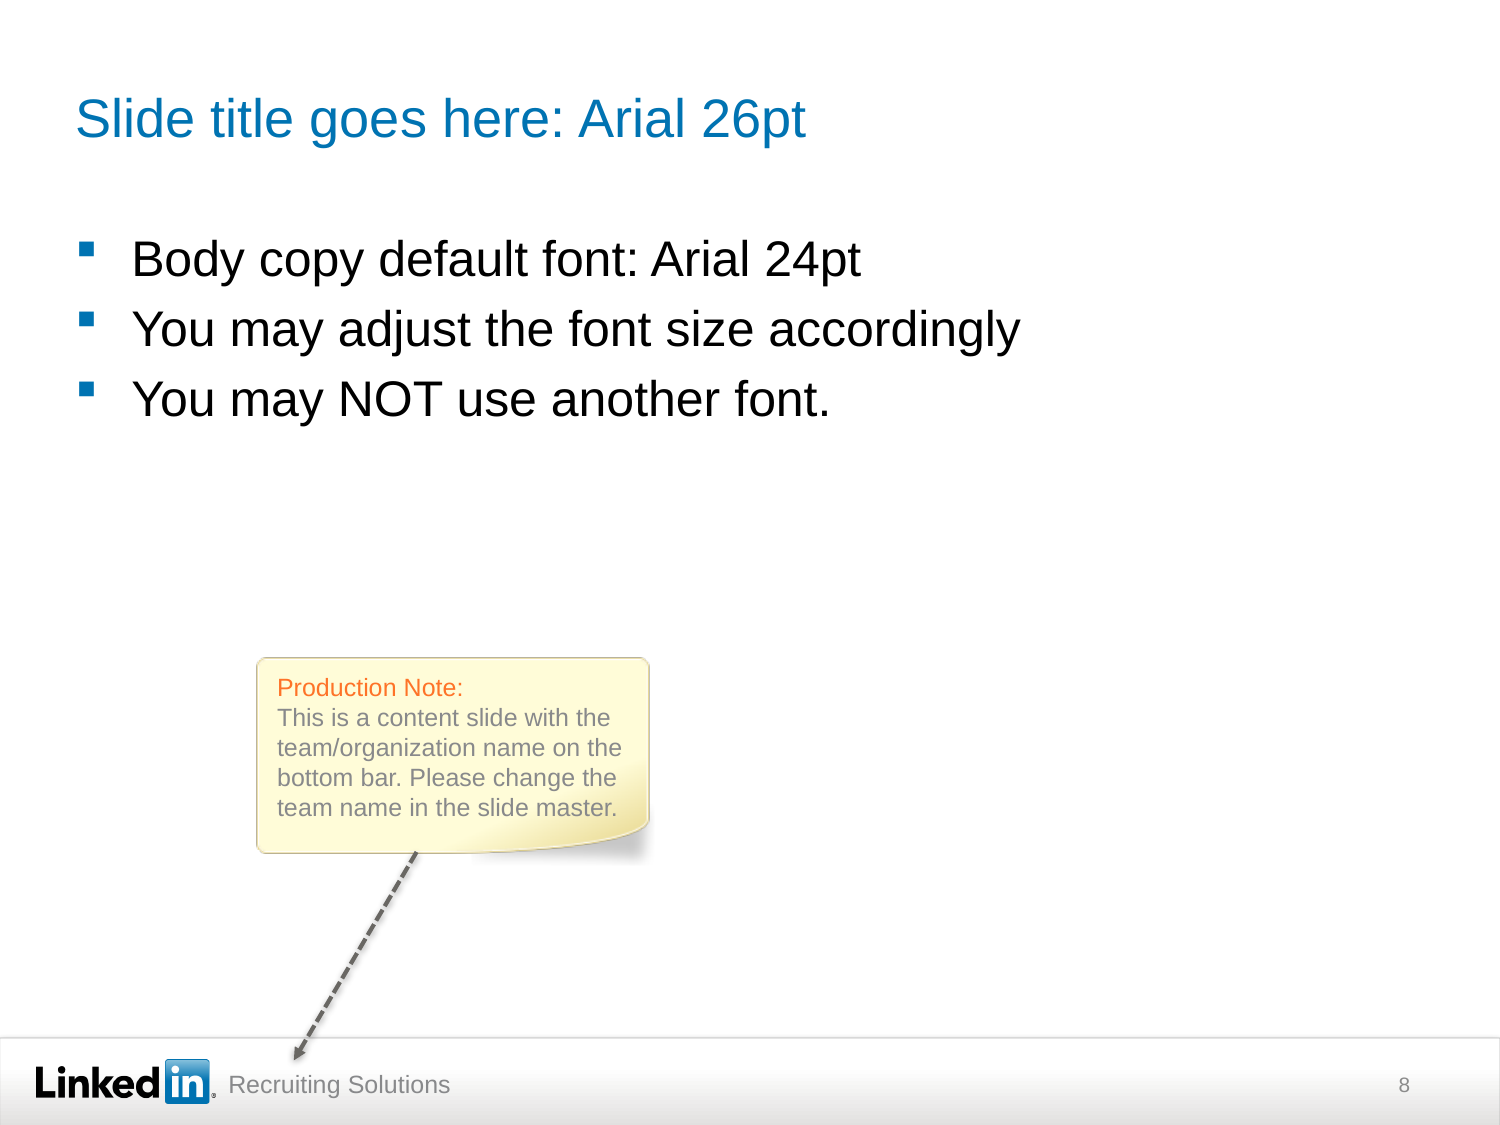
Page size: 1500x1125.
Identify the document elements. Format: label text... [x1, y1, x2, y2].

picture [36, 1059, 216, 1104]
slide_number 8 [1074, 1053, 1425, 1114]
title Slide title goes here: Arial 26pt [75, 33, 1425, 199]
list Body copy default font: Arial 24pt You may adjust the font size accordingly You may NOT use another font. [75, 218, 1425, 999]
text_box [250, 894, 460, 1018]
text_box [254, 655, 660, 872]
